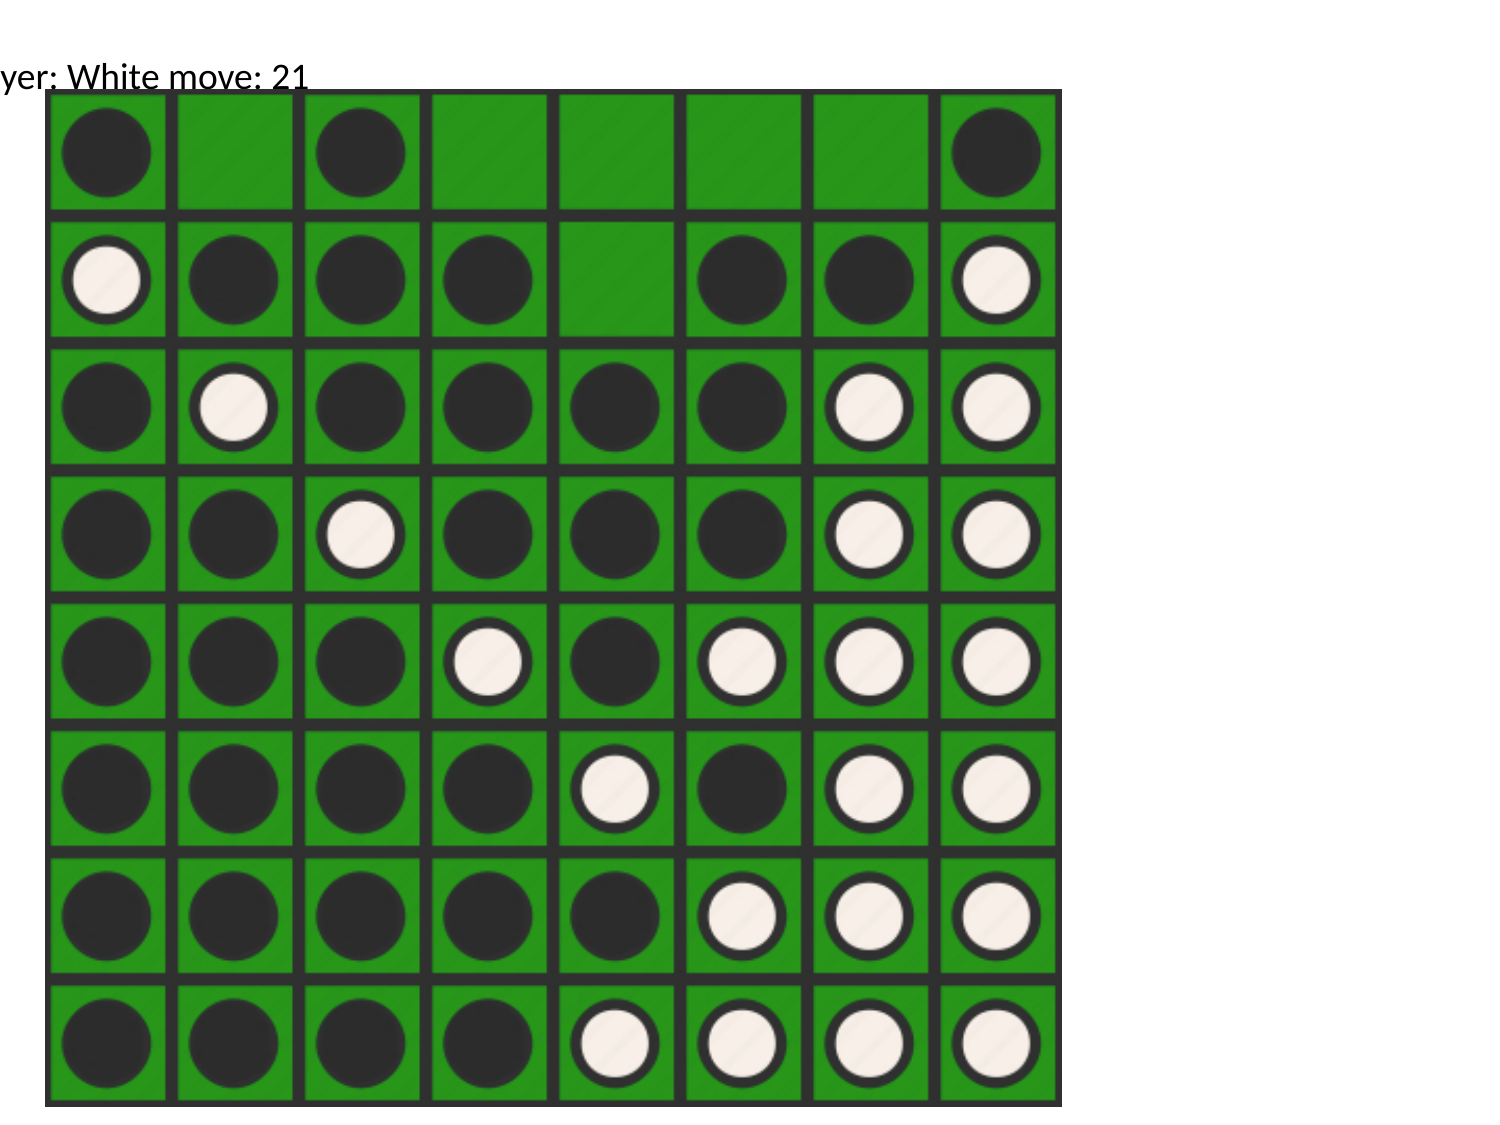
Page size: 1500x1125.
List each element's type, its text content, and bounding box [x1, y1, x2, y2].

text_box turn: 56 player: White move: 21 [0, 44, 325, 105]
picture [44, 89, 1062, 1107]
